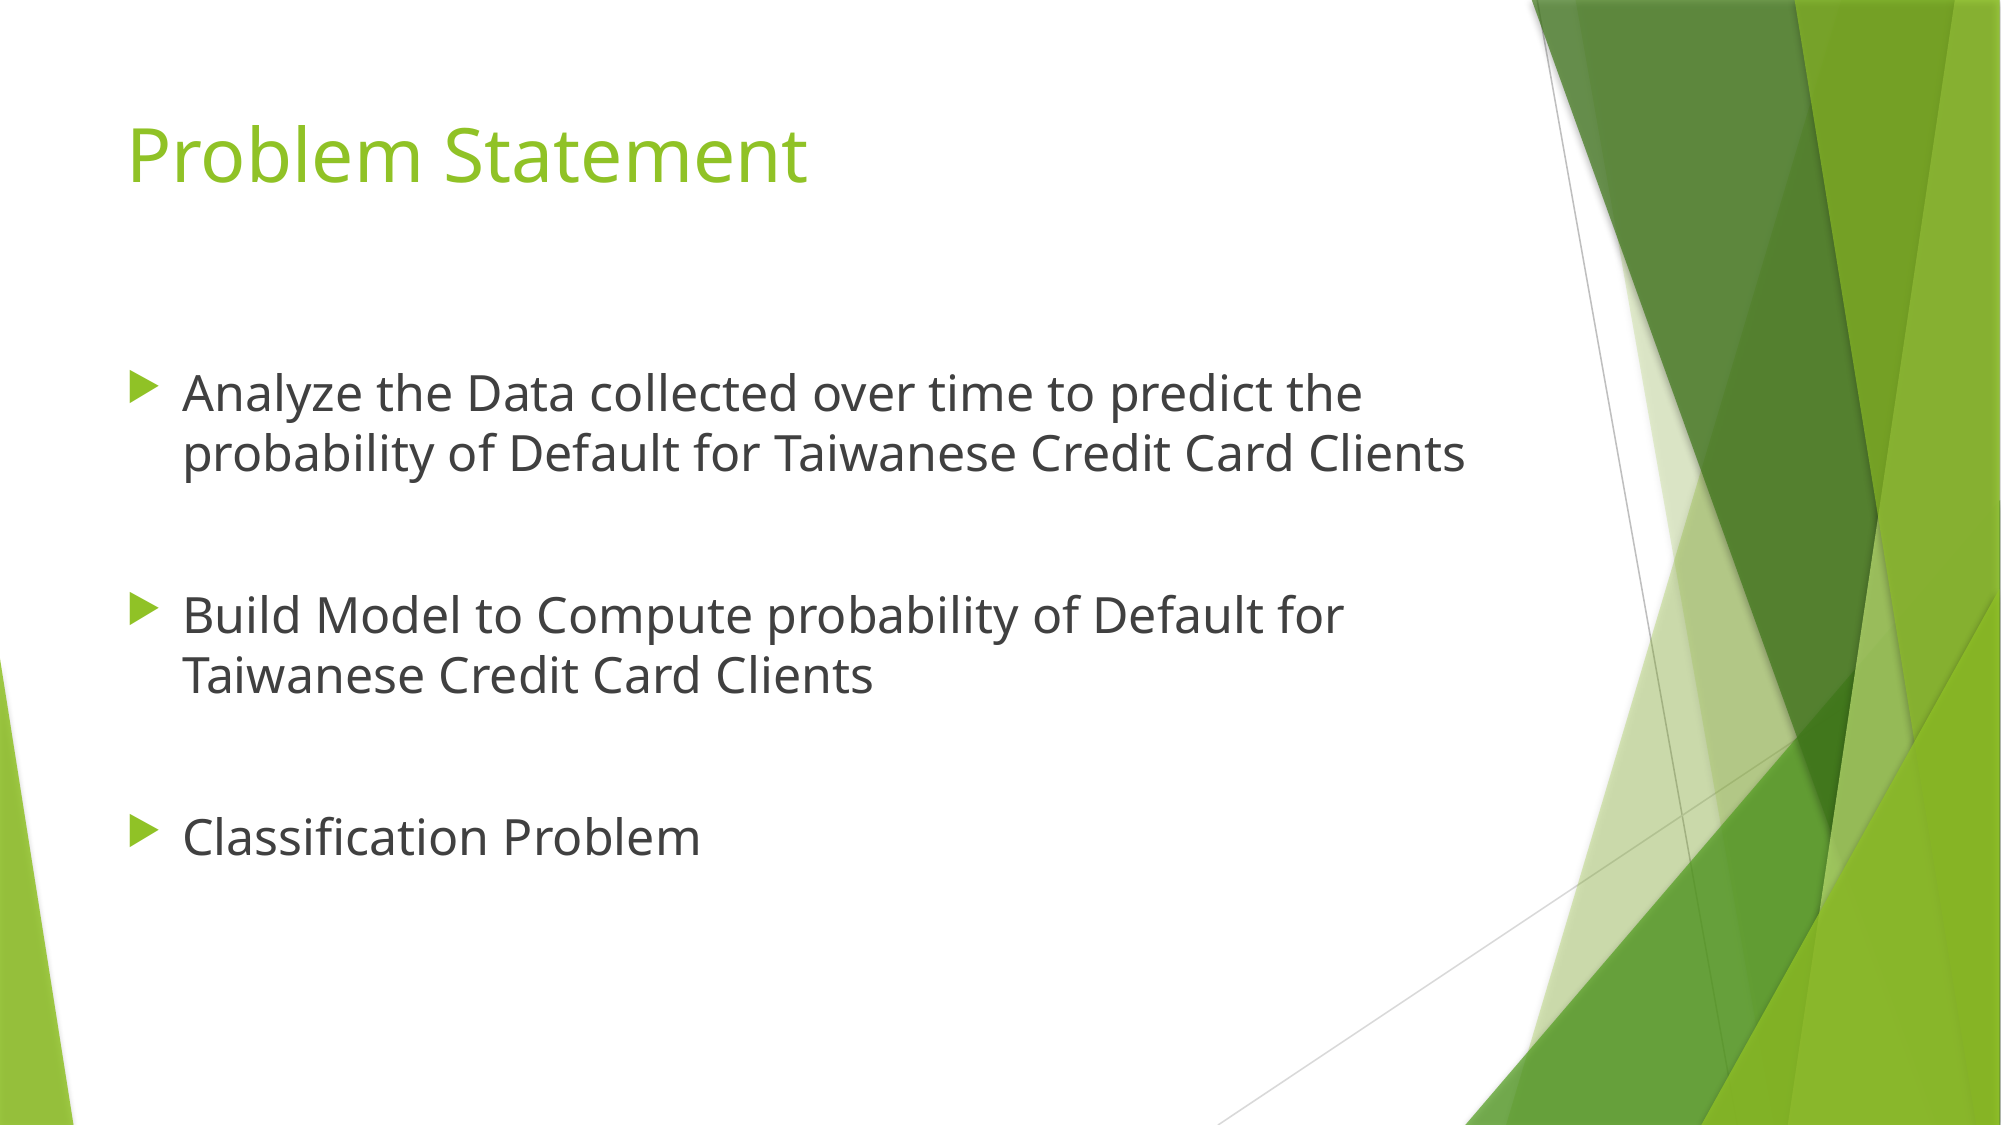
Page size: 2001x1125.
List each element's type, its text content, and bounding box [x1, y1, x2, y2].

title Problem Statement [111, 99, 1522, 317]
list Analyze the Data collected over time to predict the probability of Default for Taiwanese Credit Card Clients Build Model to Compute probability of Default for Taiwanese Credit Card Clients Classification Problem [111, 354, 1522, 992]
